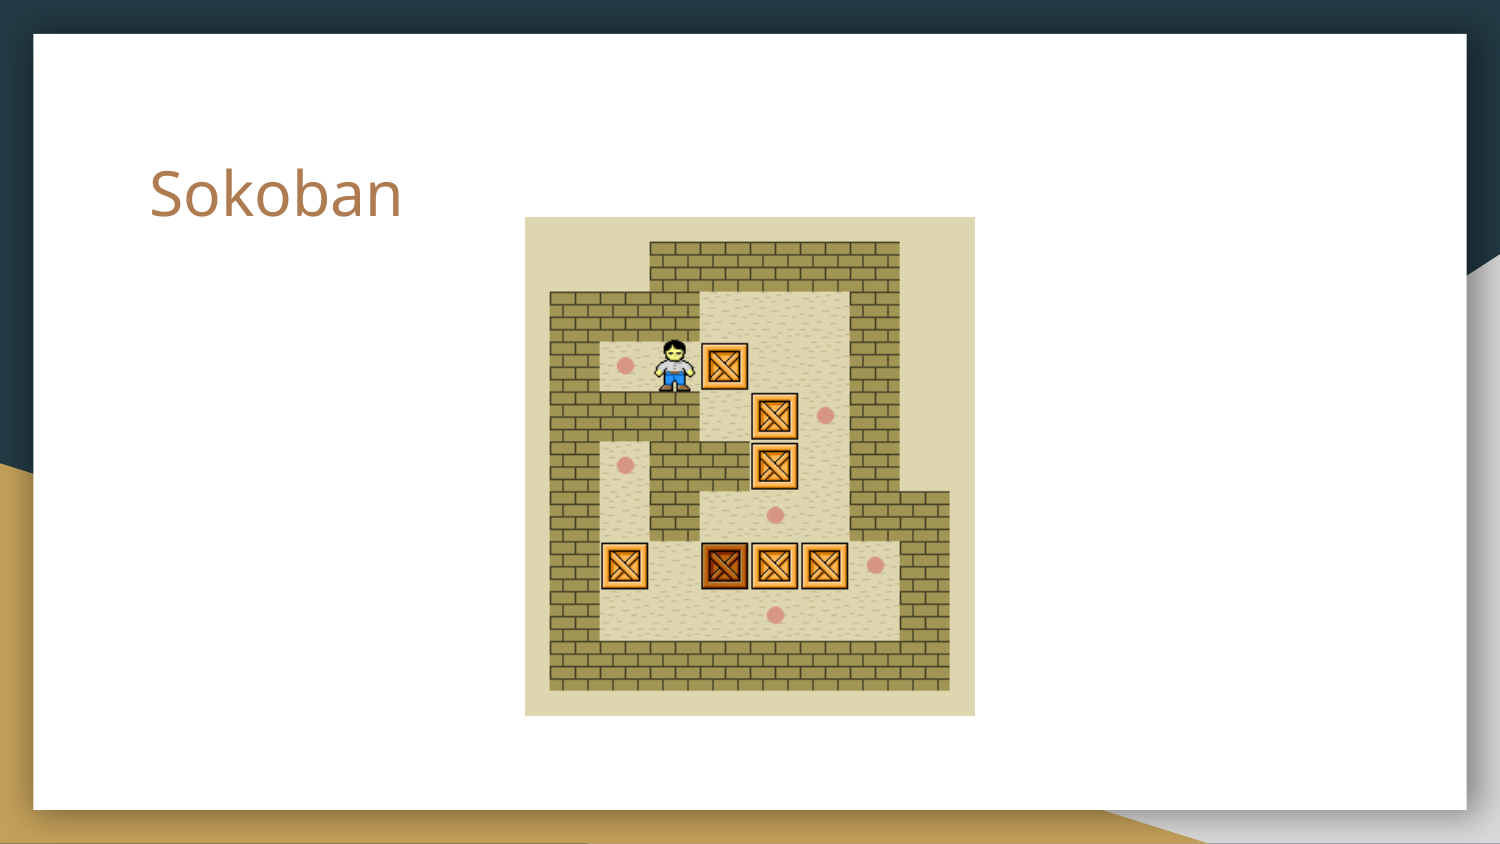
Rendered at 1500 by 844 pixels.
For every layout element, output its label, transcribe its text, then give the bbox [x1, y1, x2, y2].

title Sokoban [134, 138, 1366, 296]
picture [525, 216, 975, 716]
